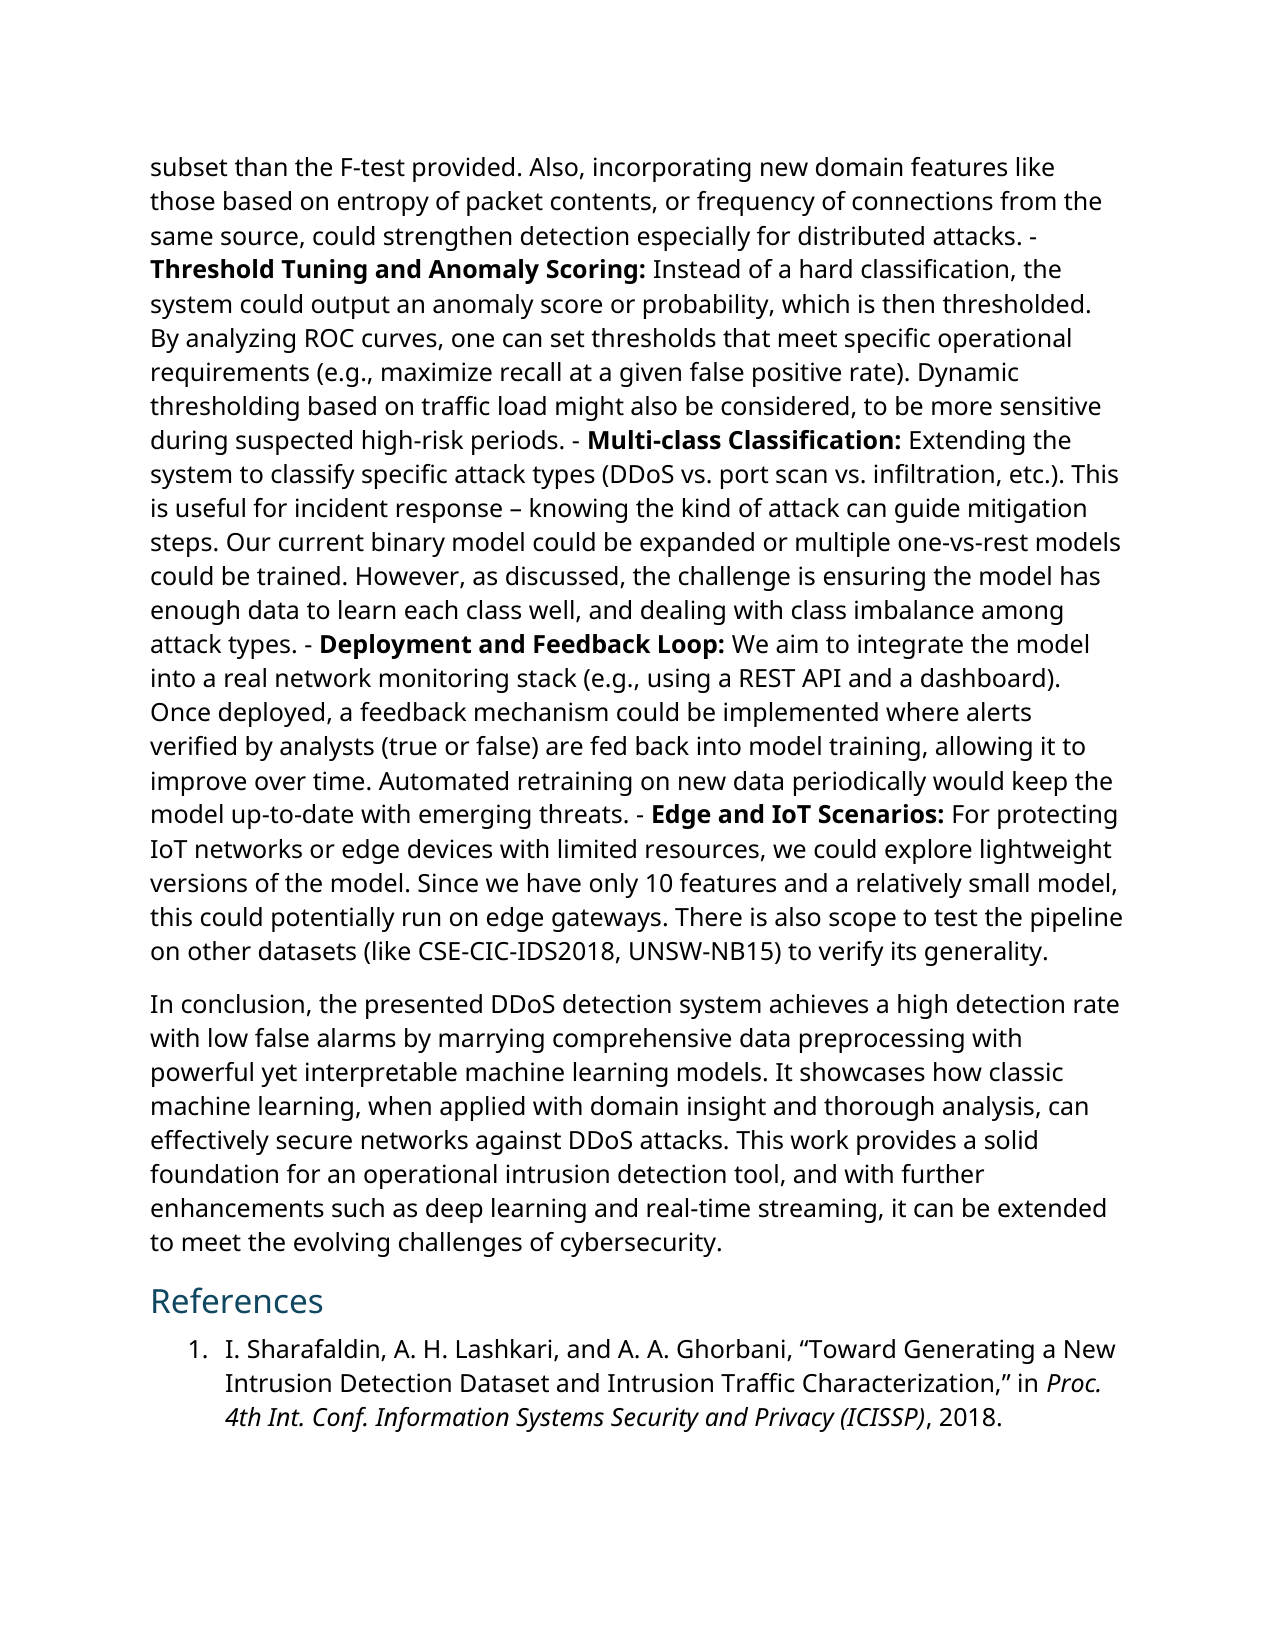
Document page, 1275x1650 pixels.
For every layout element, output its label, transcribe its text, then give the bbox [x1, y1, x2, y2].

list I. Sharafaldin, A. H. Lashkari, and A. A. Ghorbani, “Toward Generating a New Intrusion Detection Dataset and Intrusion Traffic Characterization,” in Proc. 4th Int. Conf. Information Systems Security and Privacy (ICISSP), 2018. [187, 1331, 1125, 1433]
subtitle References [150, 1277, 1125, 1323]
